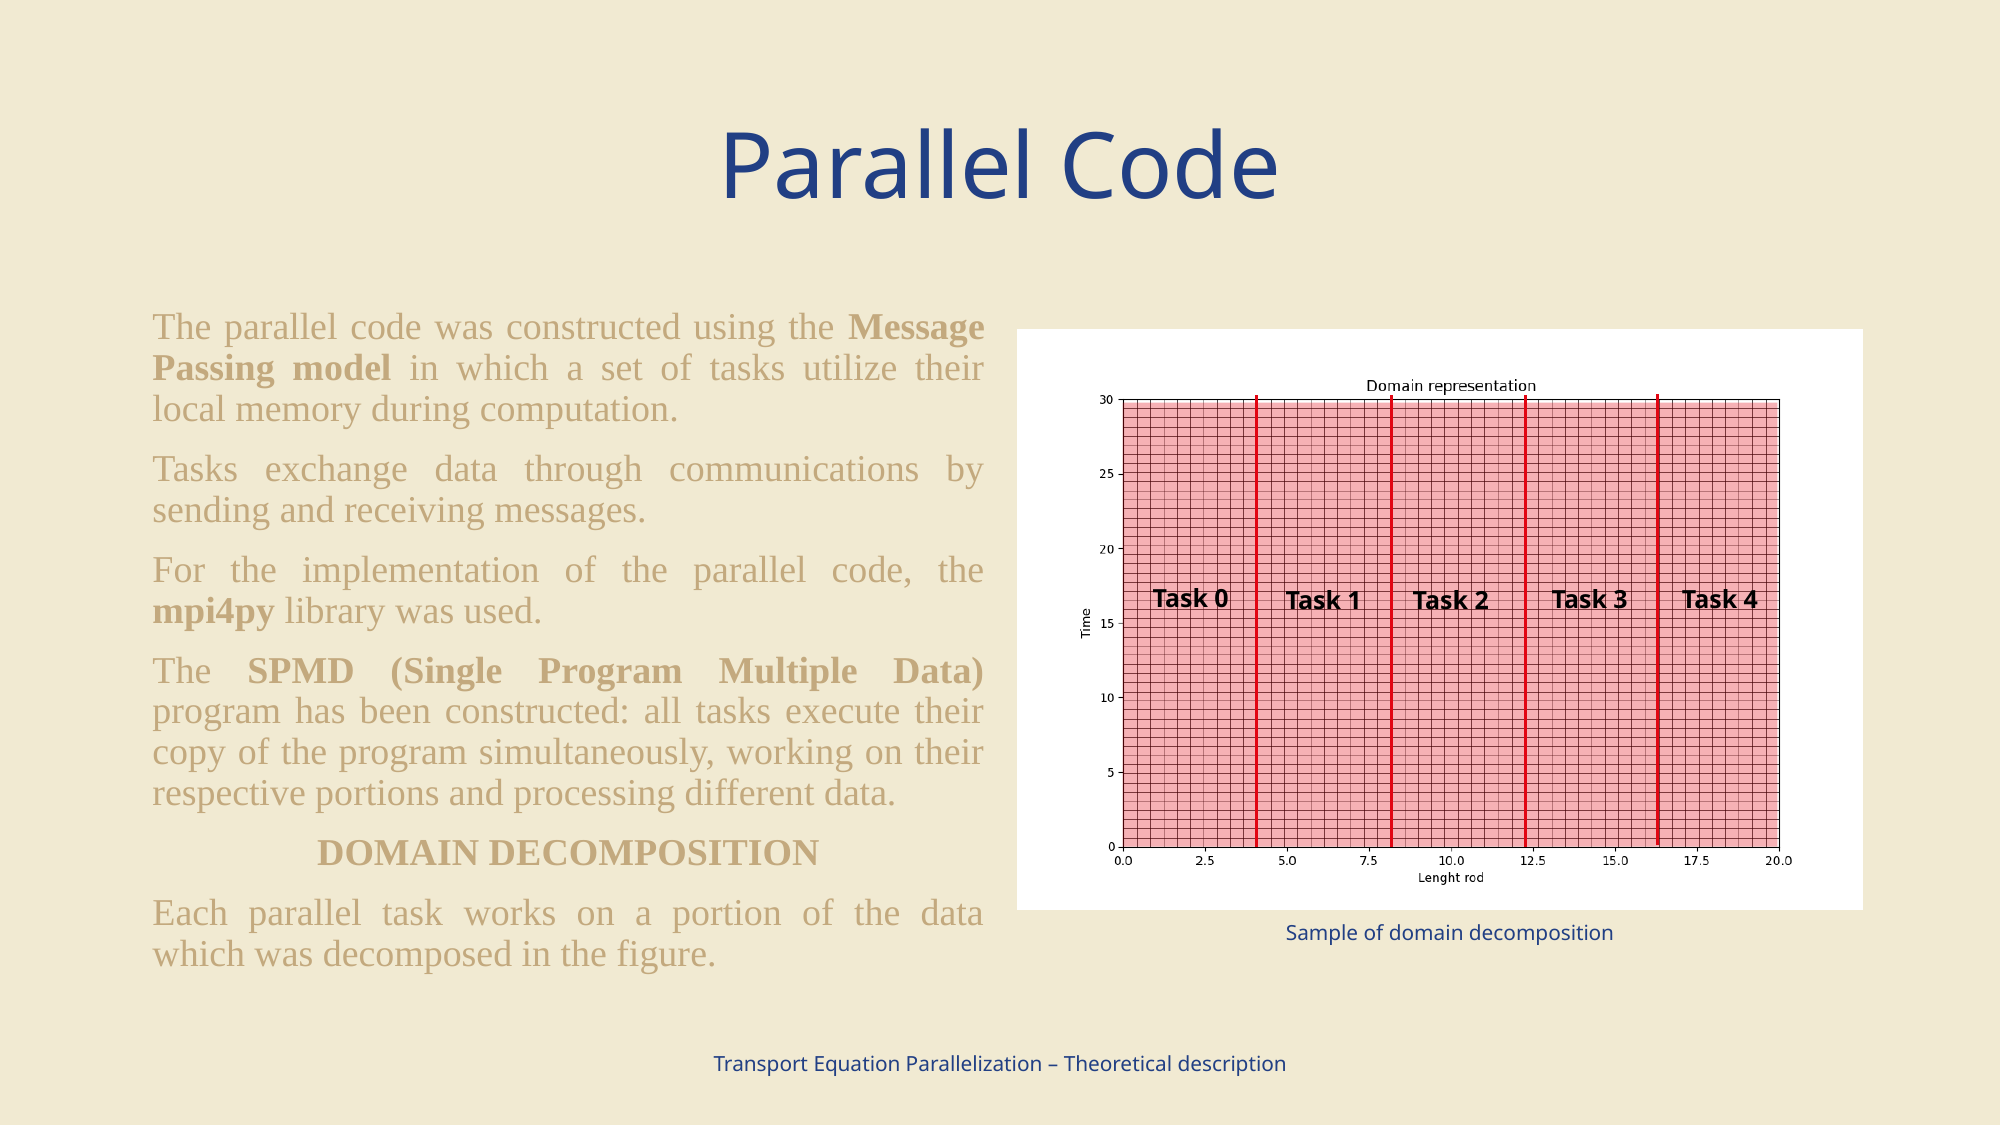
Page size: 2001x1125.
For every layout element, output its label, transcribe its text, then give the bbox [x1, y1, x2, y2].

text_box Transport Equation Parallelization – Theoretical description [137, 956, 1863, 1125]
list The parallel code was constructed using the Message Passing model in which a set of tasks utilize their local memory during computation. Tasks exchange data through communications by sending and receiving messages. For the implementation of the parallel code, the mpi4py library was used. The SPMD (Single Program Multiple Data) program has been constructed: all tasks execute their copy of the program simultaneously, working on their respective portions and processing different data. DOMAIN DECOMPOSITION Each parallel task works on a portion of the data which was decomposed in the figure. [137, 299, 1000, 956]
title Parallel Code [137, 59, 1863, 278]
picture [1017, 329, 1863, 910]
text_box Sample of domain decomposition [1145, 912, 1755, 952]
